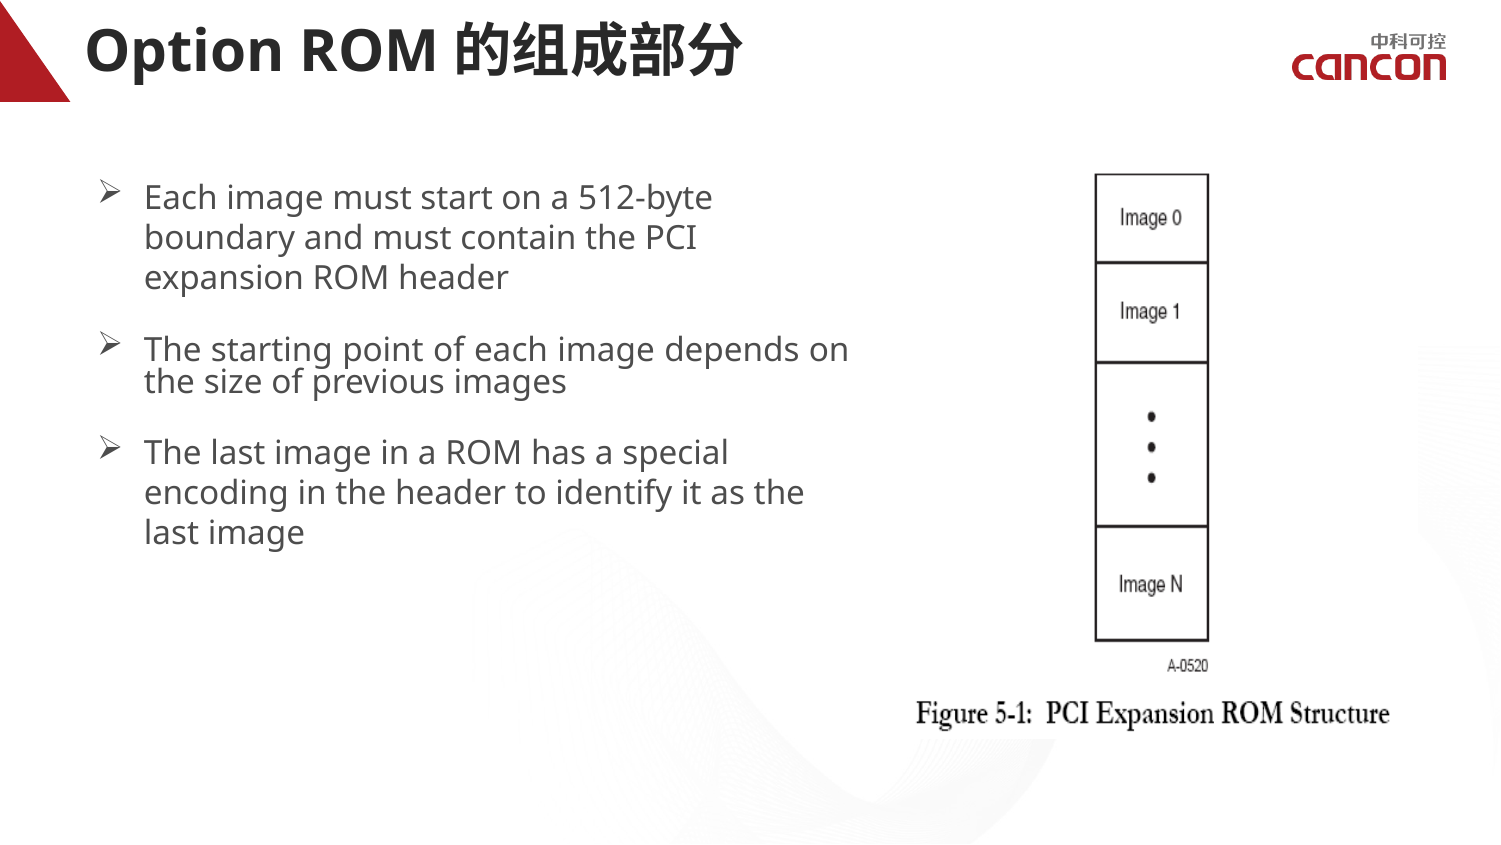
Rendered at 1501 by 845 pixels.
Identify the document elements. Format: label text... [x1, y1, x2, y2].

title Option ROM的组成部分 [73, 12, 1280, 93]
text_box Each image must start on a 512-byte boundary and must contain the PCI expansion ROM header The starting point of each image depends on the size of previous images The last image in a ROM has a special encoding in the header to identify it as the last image [82, 168, 866, 559]
picture [0, 0, 1501, 844]
